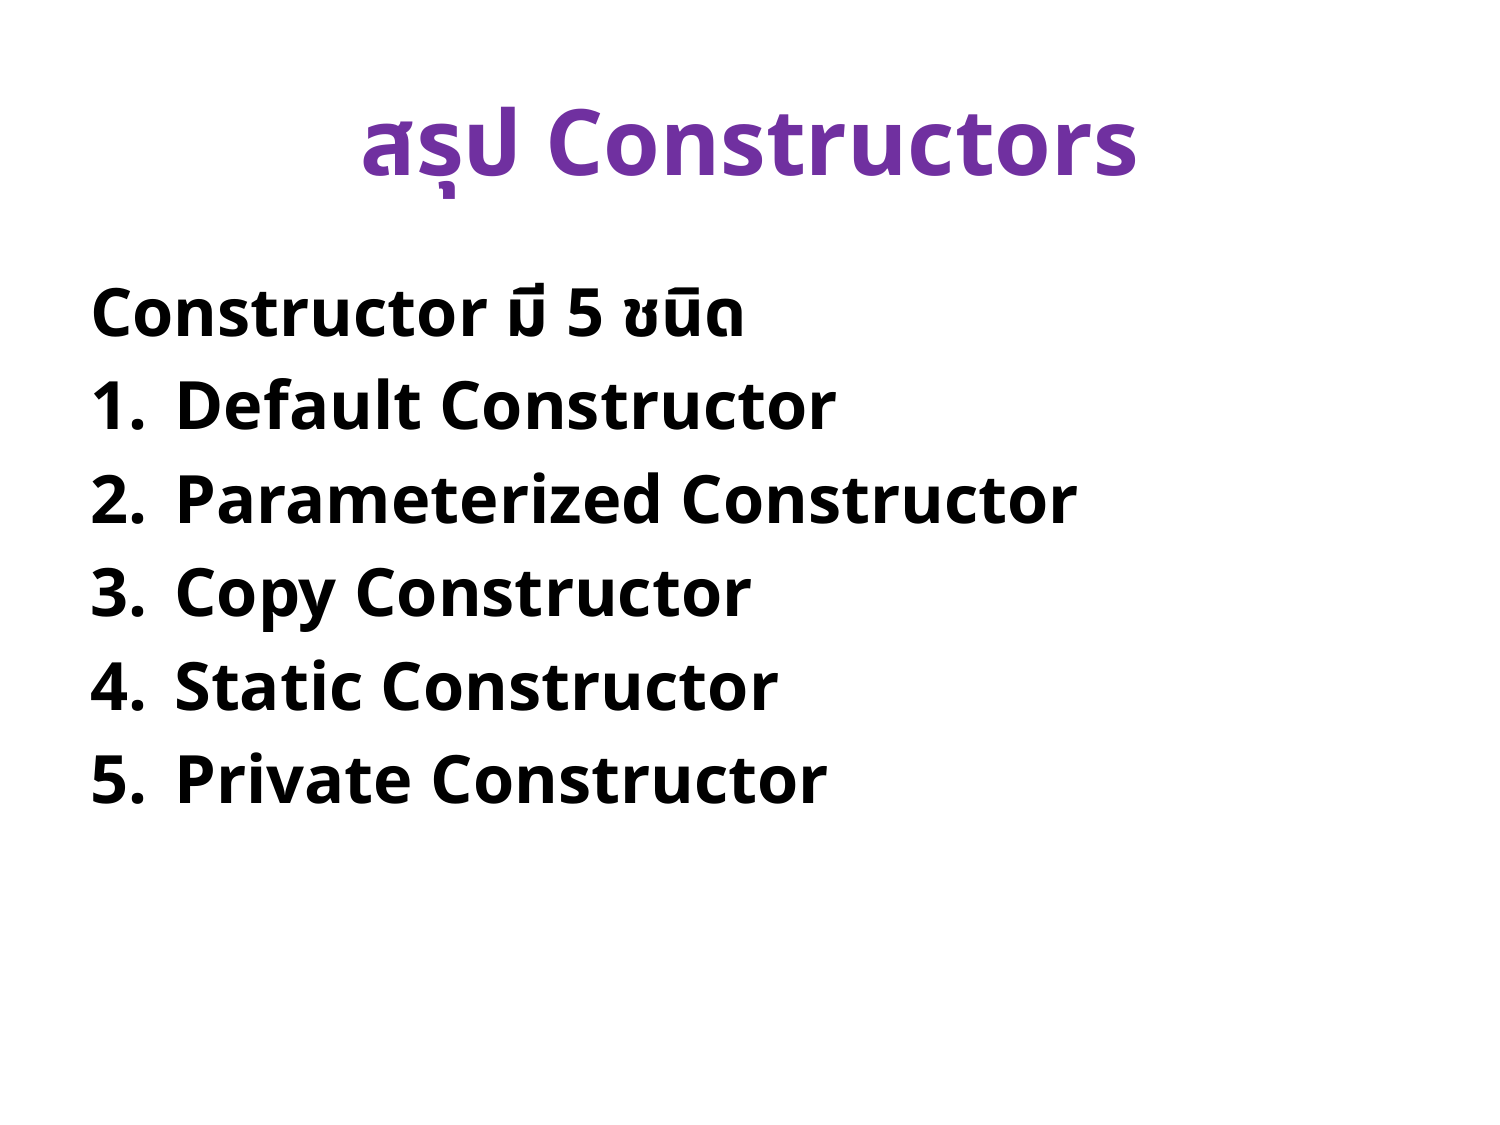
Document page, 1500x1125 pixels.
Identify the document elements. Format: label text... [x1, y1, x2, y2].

title สรุป Constructors [75, 45, 1425, 233]
list Constructor มี 5 ชนิด Default Constructor Parameterized Constructor Copy Constructor Static Constructor Private Constructor [75, 262, 1425, 1005]
